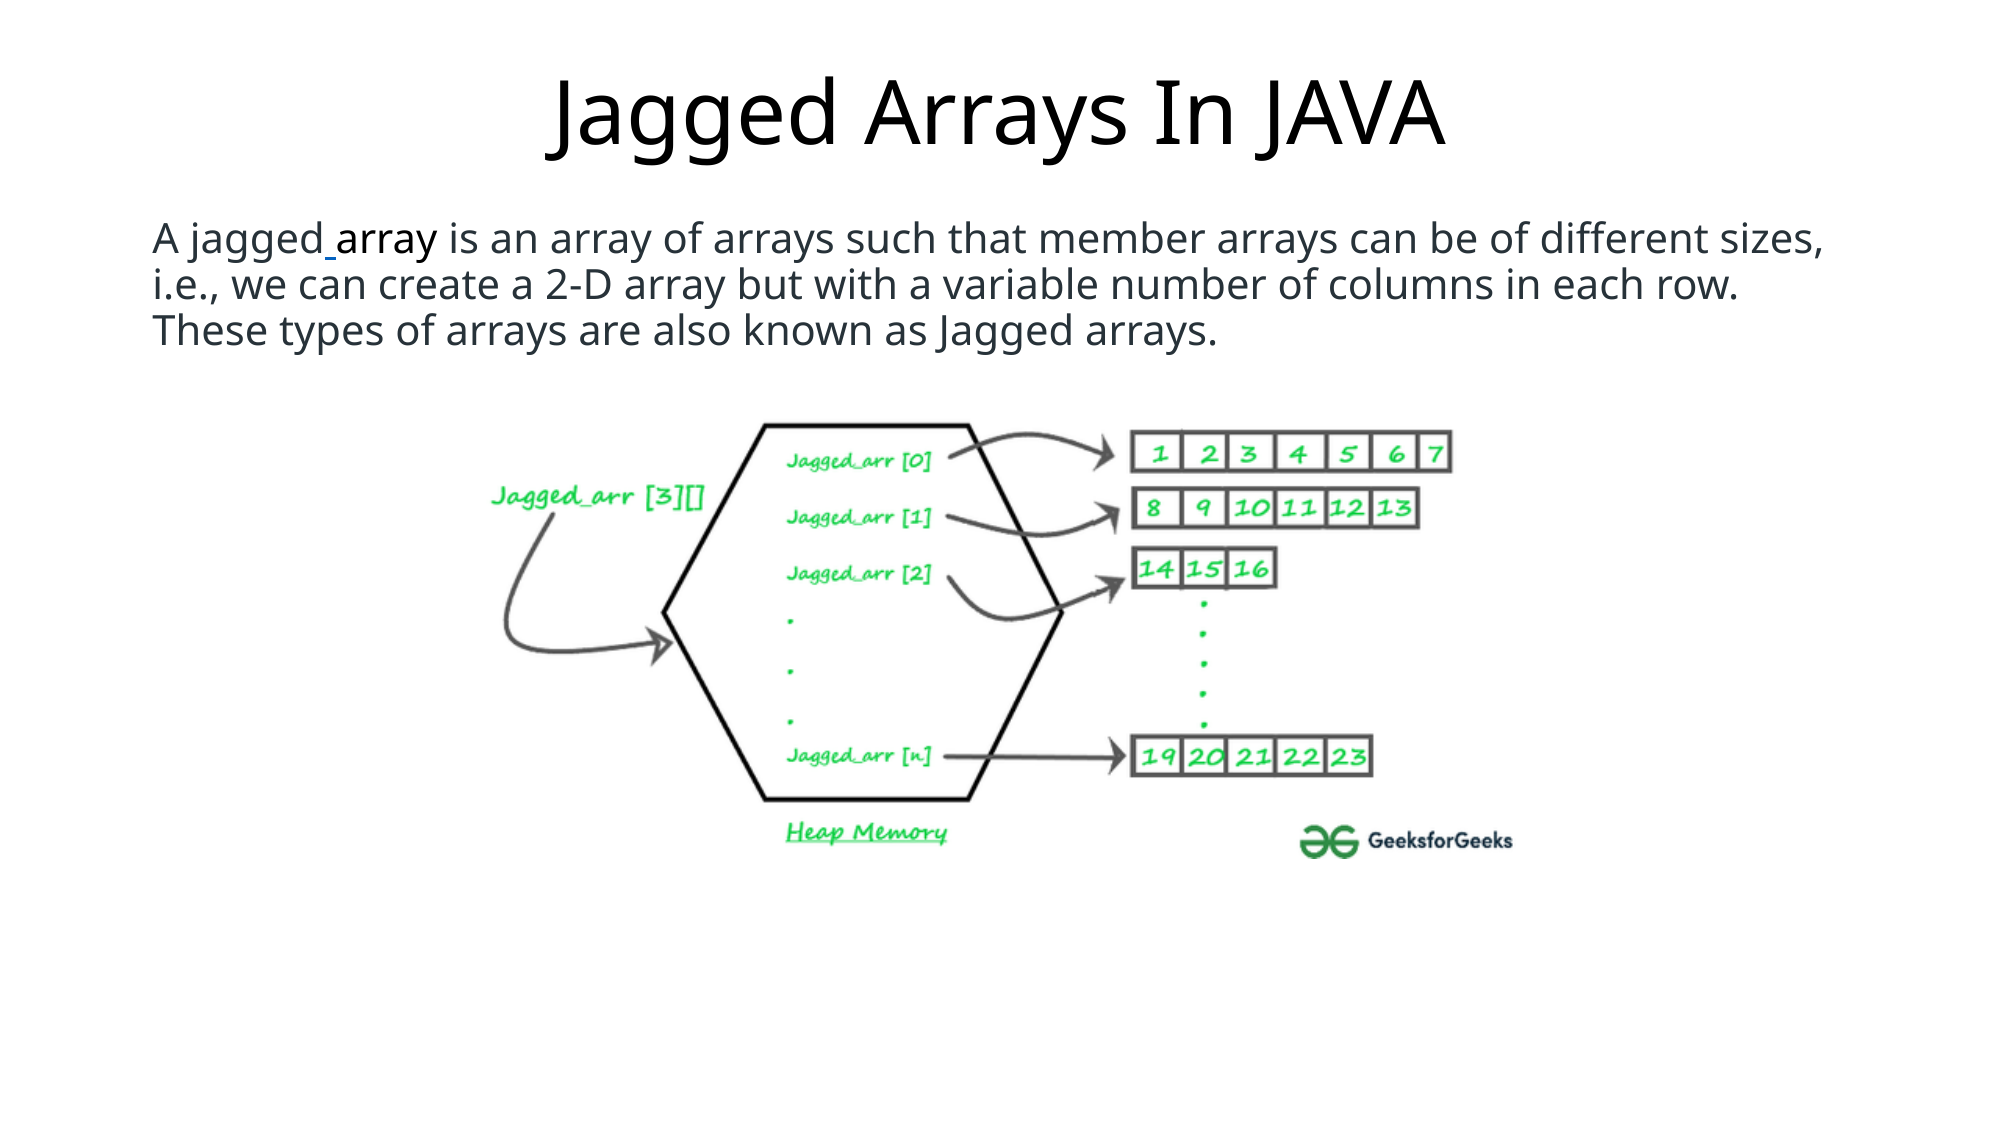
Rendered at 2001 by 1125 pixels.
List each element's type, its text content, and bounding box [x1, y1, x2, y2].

title Jagged Arrays In JAVA [137, 59, 1863, 172]
picture [484, 379, 1516, 859]
list A jagged array is an array of arrays such that member arrays can be of different sizes, i.e., we can create a 2-D array but with a variable number of columns in each row. These types of arrays are also known as Jagged arrays. [137, 205, 1863, 1035]
